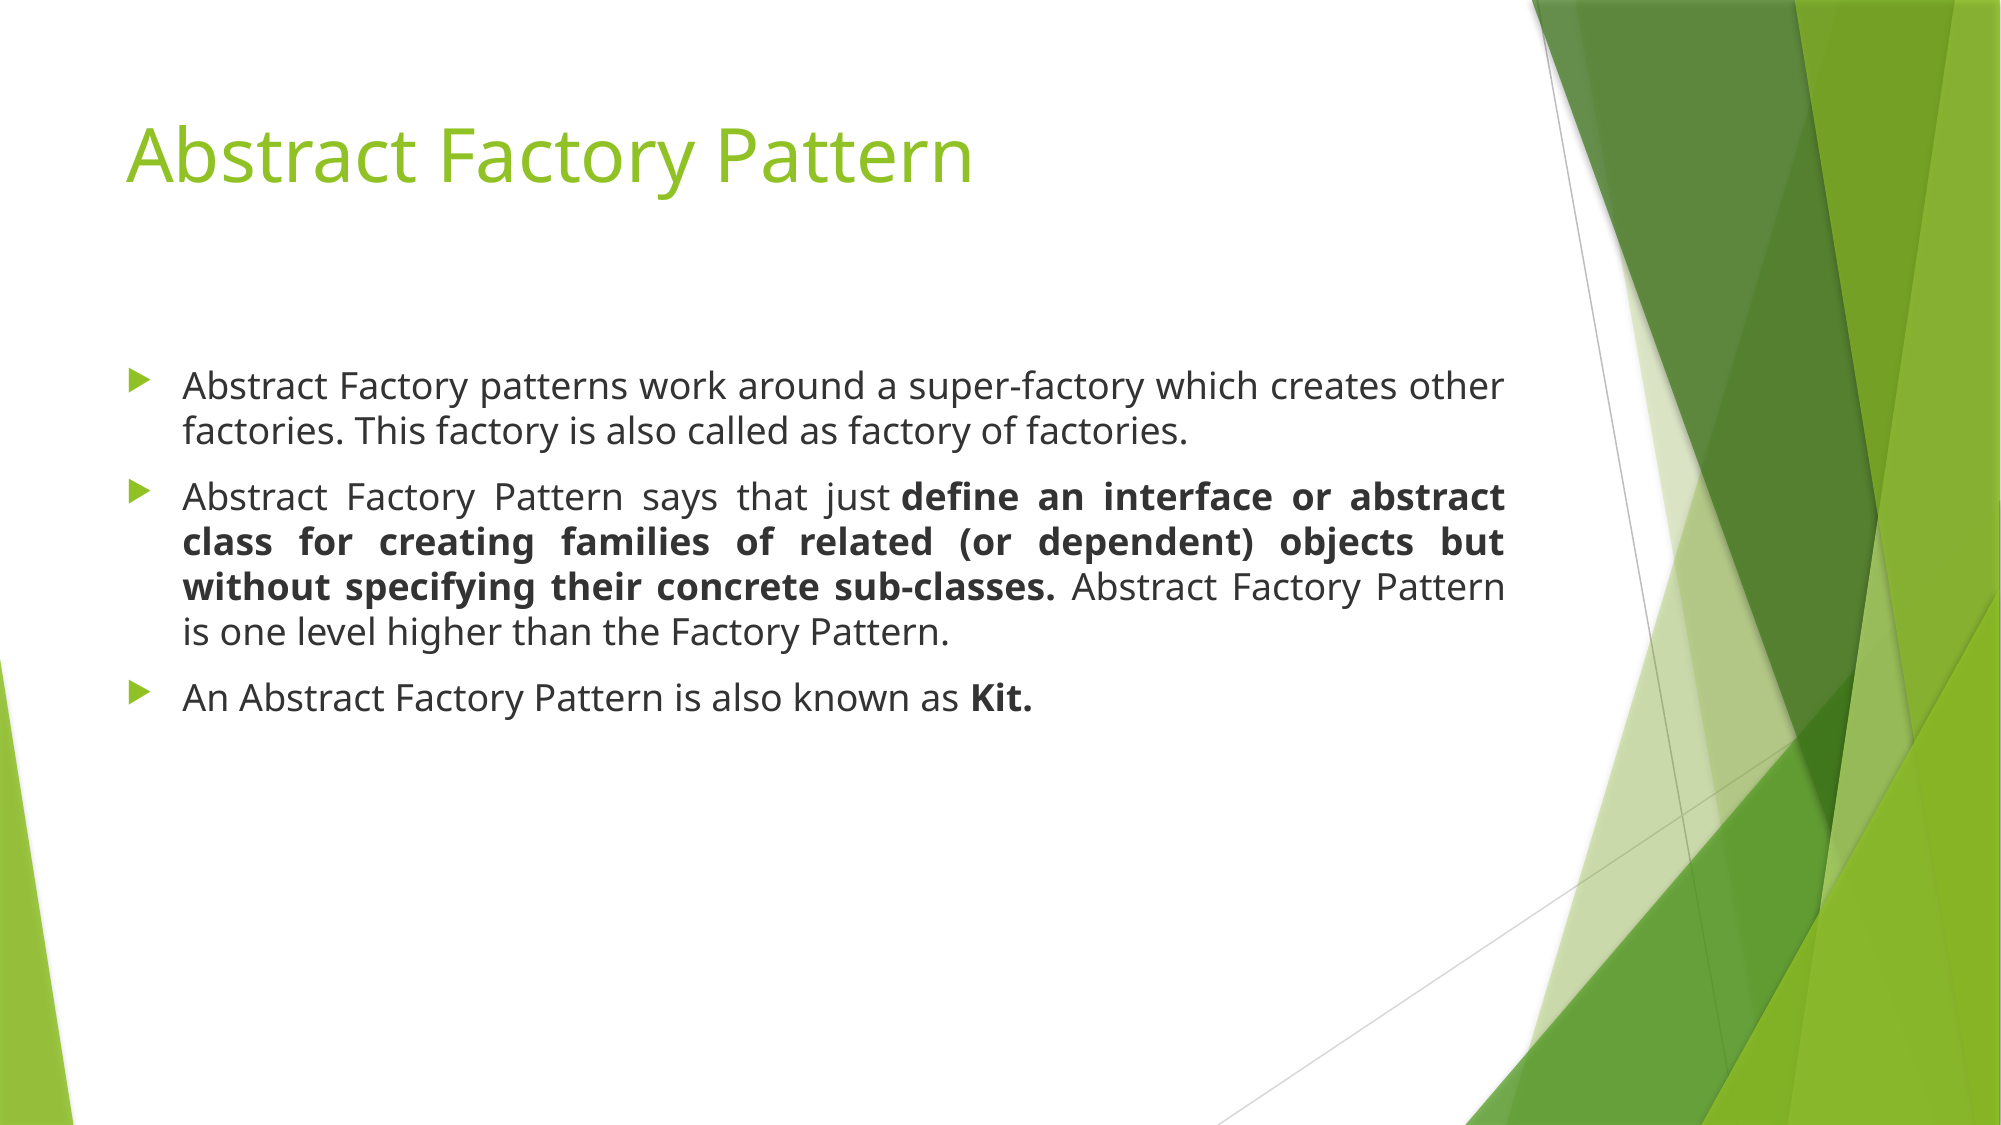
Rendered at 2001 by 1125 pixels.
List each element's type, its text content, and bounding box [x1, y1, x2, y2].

list Abstract Factory patterns work around a super-factory which creates other factories. This factory is also called as factory of factories. Abstract Factory Pattern says that just define an interface or abstract class for creating families of related (or dependent) objects but without specifying their concrete sub-classes. Abstract Factory Pattern is one level higher than the Factory Pattern. An Abstract Factory Pattern is also known as Kit. [111, 354, 1522, 992]
title Abstract Factory Pattern [111, 99, 1522, 317]
